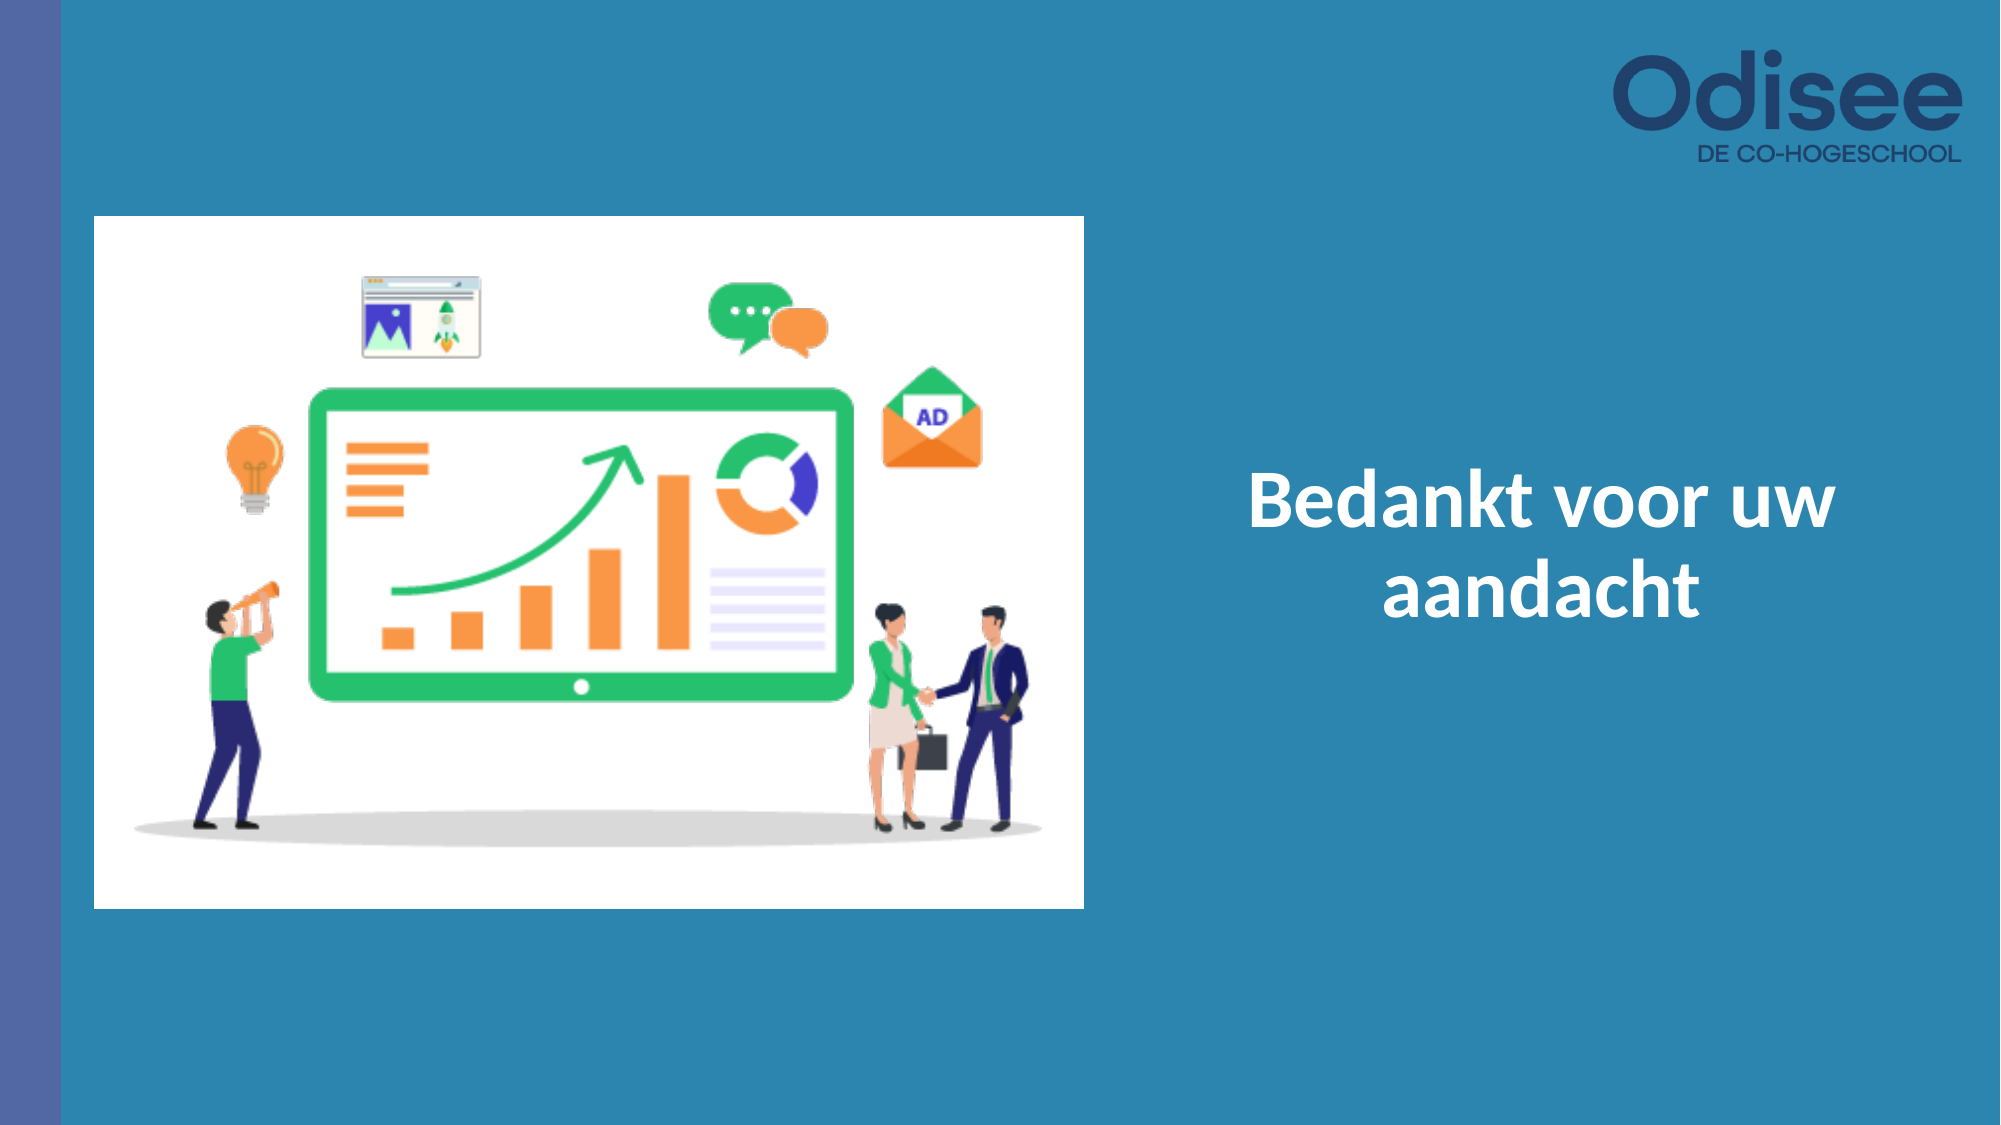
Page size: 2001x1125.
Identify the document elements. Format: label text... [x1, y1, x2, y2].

picture [93, 216, 1084, 909]
picture [1587, 21, 1983, 195]
title Bedankt voor uw aandacht [1132, 482, 1951, 643]
